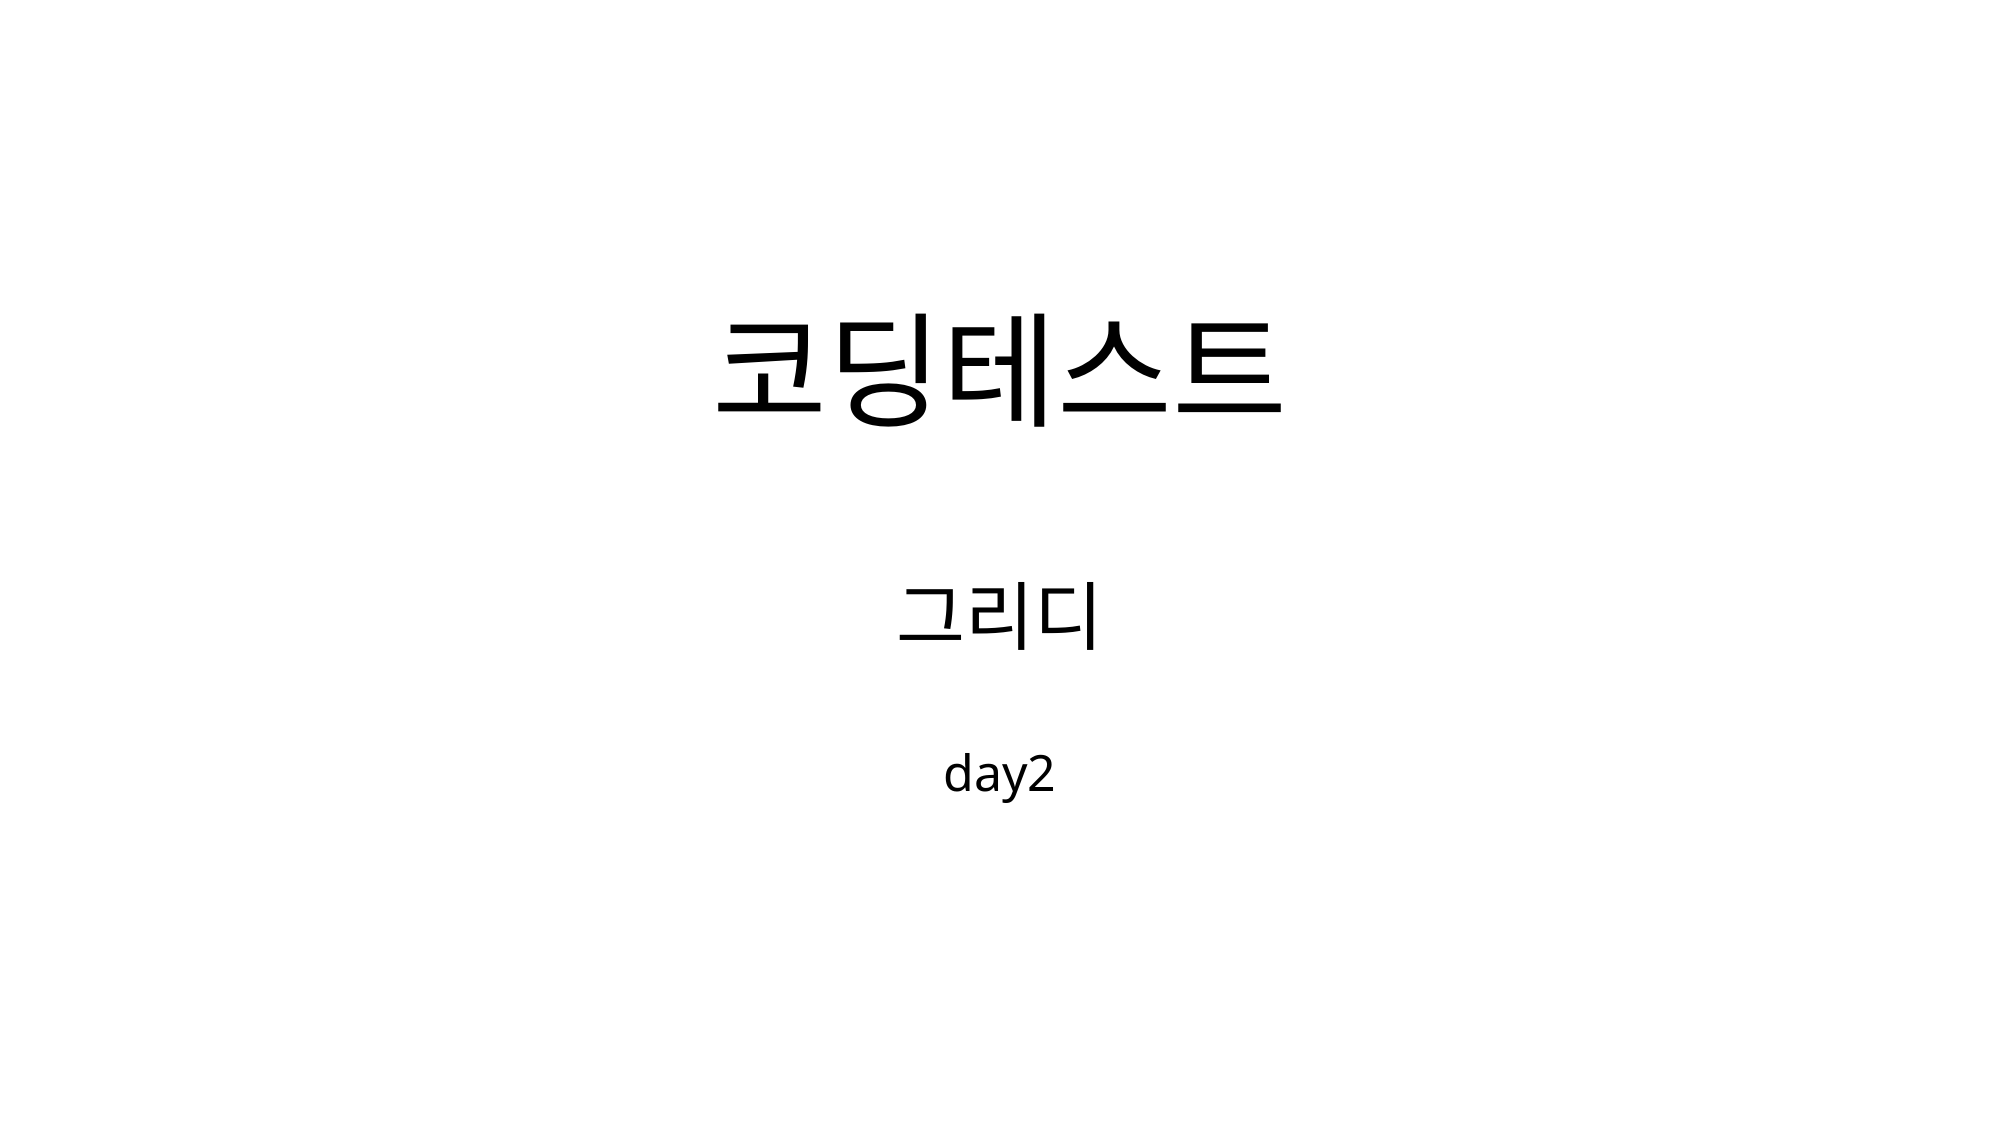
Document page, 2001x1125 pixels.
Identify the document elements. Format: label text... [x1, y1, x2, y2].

title 코딩테스트 그리디 [249, 184, 1750, 669]
subtitle day2 [249, 740, 1750, 1013]
